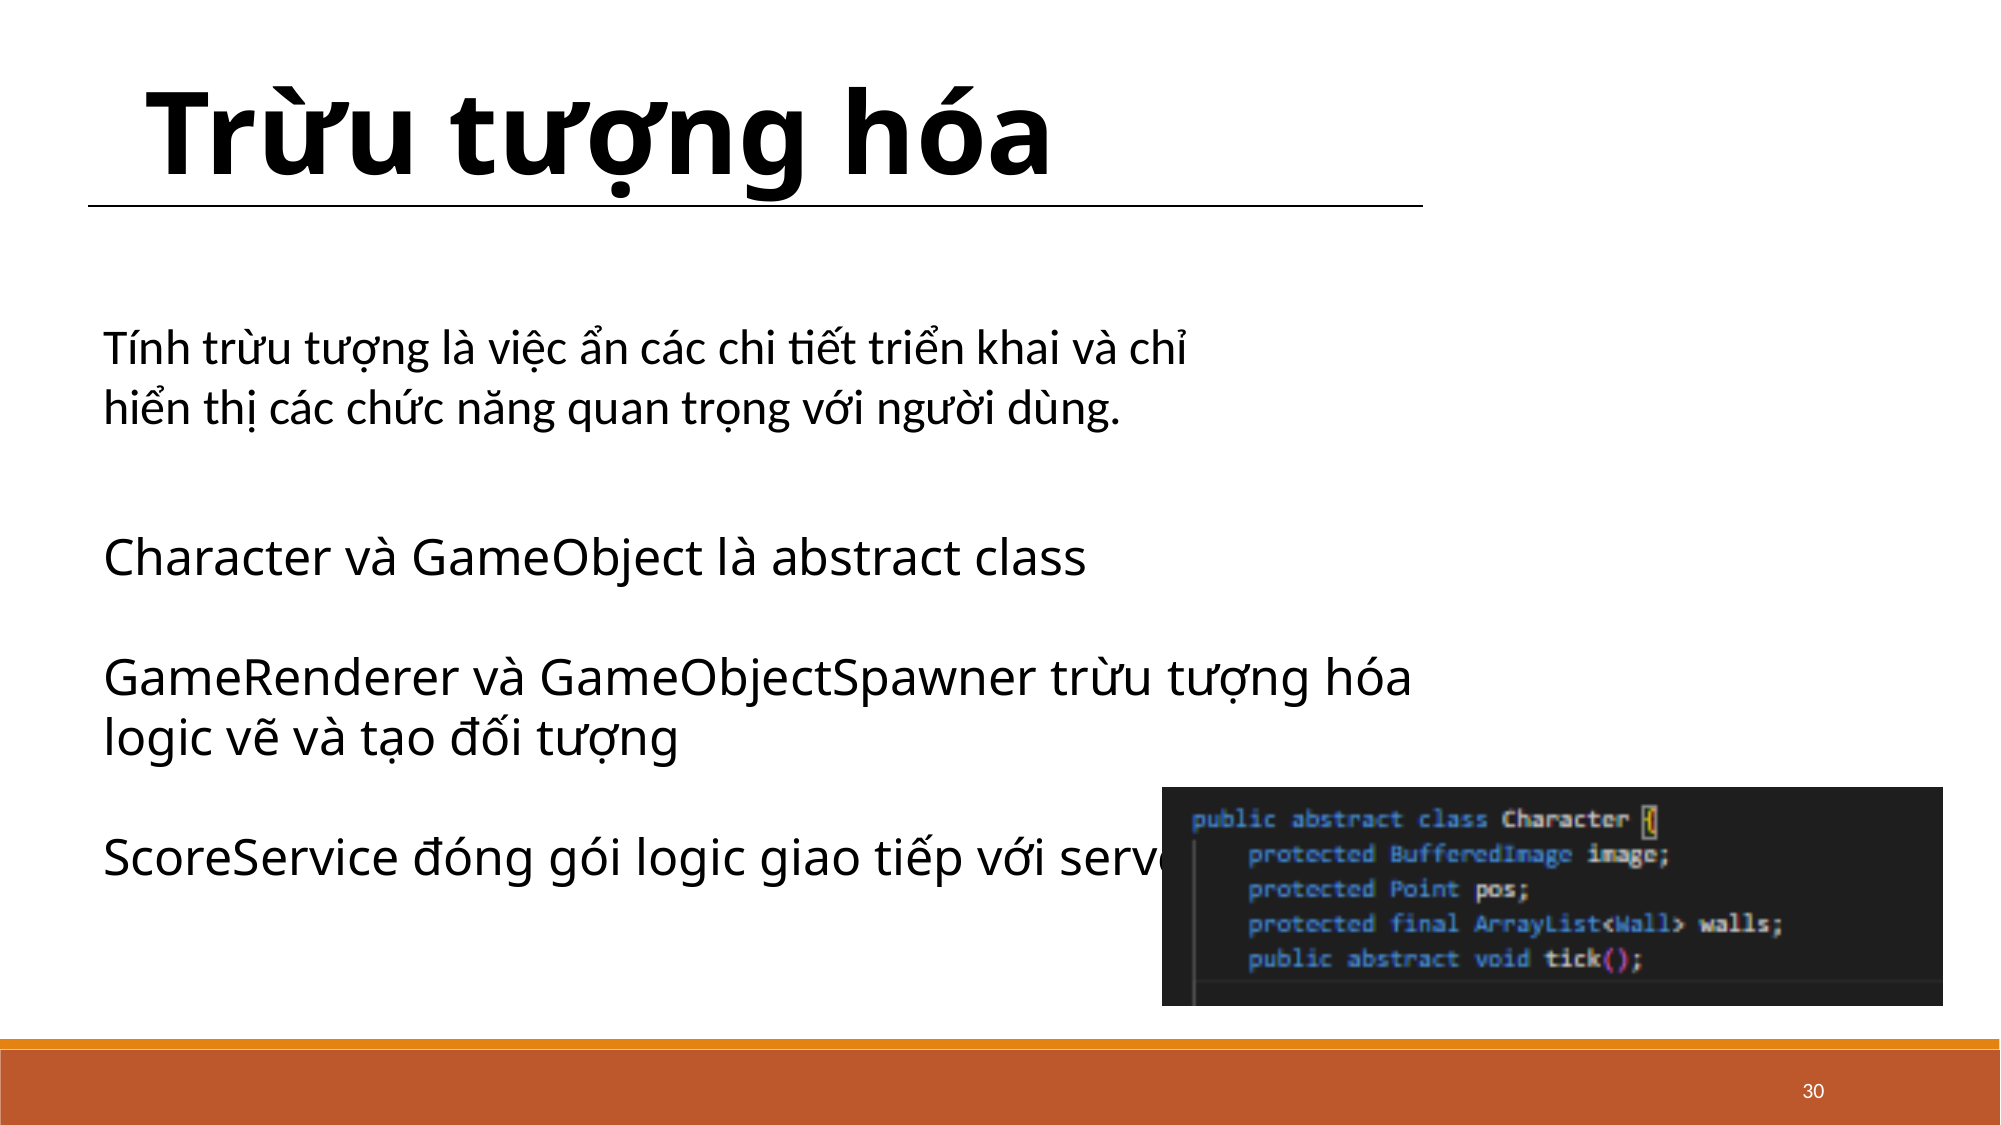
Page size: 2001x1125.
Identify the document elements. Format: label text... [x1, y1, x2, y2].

text_box Character và GameObject là abstract class GameRenderer và GameObjectSpawner trừu tượng hóa logic vẽ và tạo đối tượng ScoreService đóng gói logic giao tiếp với server [88, 517, 1502, 893]
text_box Tính trừu tượng là việc ẩn các chi tiết triển khai và chỉ hiển thị các chức năng quan trọng với người dùng. [88, 307, 1210, 442]
picture [1162, 787, 1944, 1007]
text_box Trừu tượng hóa [129, 52, 1130, 202]
slide_number 30 [1624, 1059, 1840, 1120]
